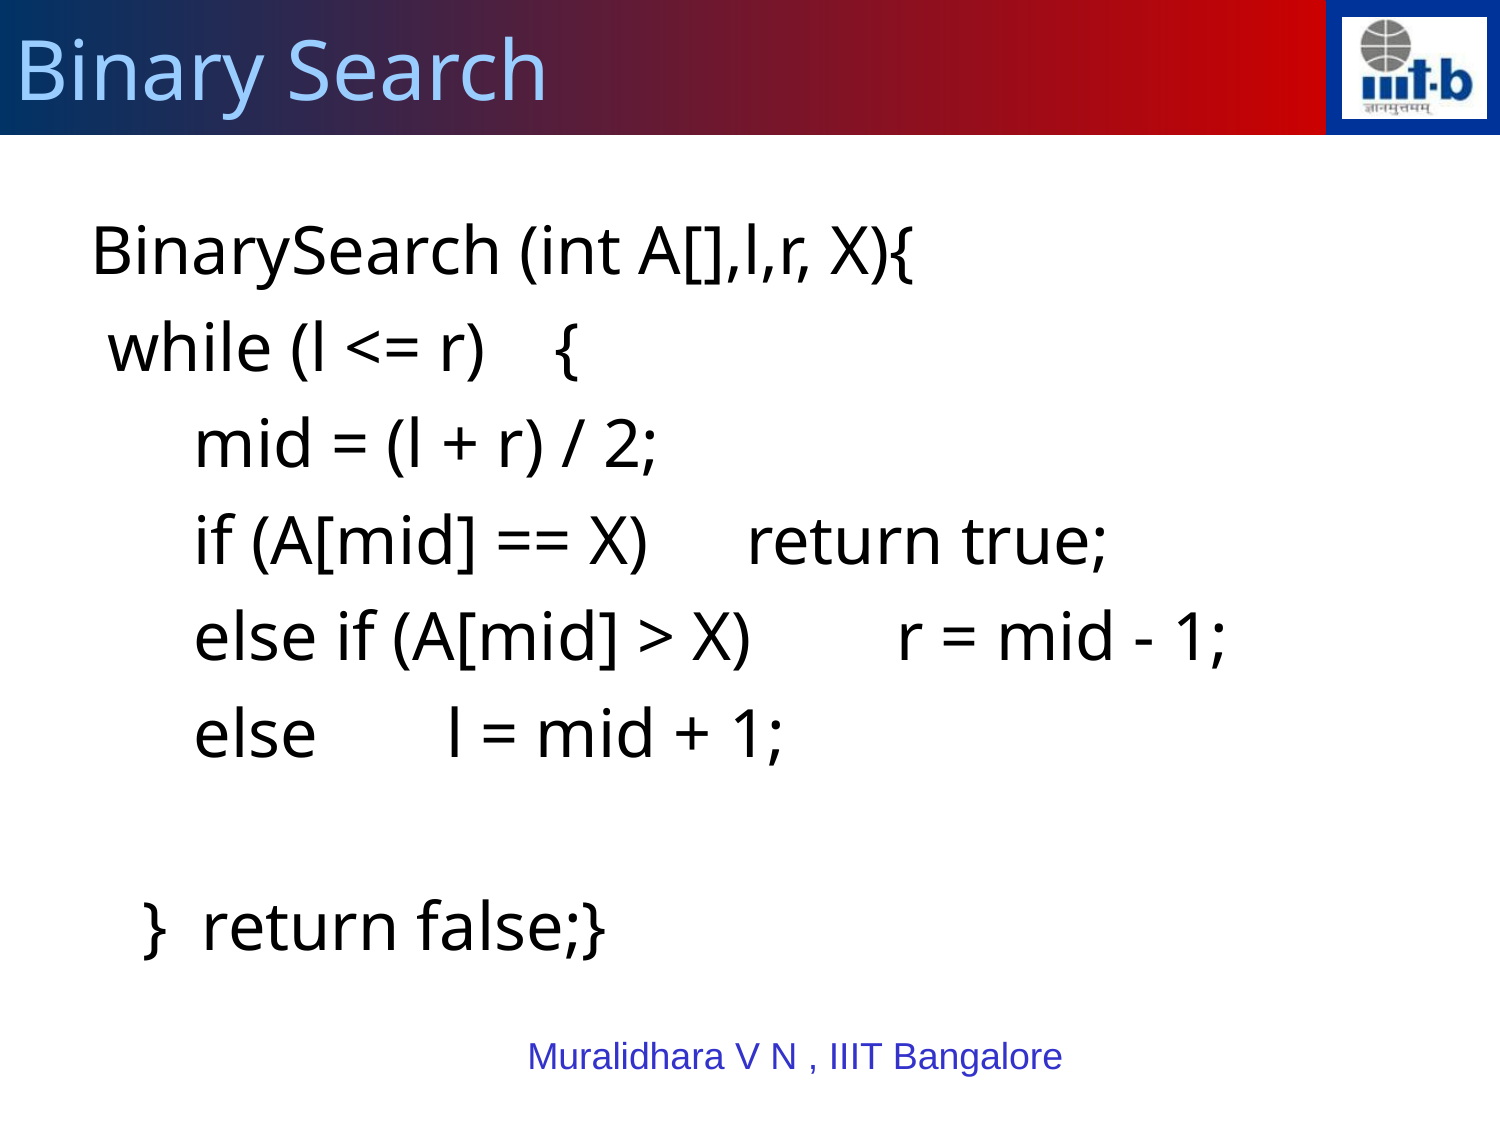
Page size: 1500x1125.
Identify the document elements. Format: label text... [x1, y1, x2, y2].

picture [1342, 17, 1487, 119]
title Binary Search [0, 0, 1326, 136]
footer Muralidhara V N , IIIT Bangalore [512, 1024, 1463, 1103]
list BinarySearch (int A[],l,r, X){ while (l <= r) { mid = (l + r) / 2; if (A[mid] == X) return true; else if (A[mid] > X) r = mid - 1; else l = mid + 1; } return false;} [74, 199, 1426, 1006]
